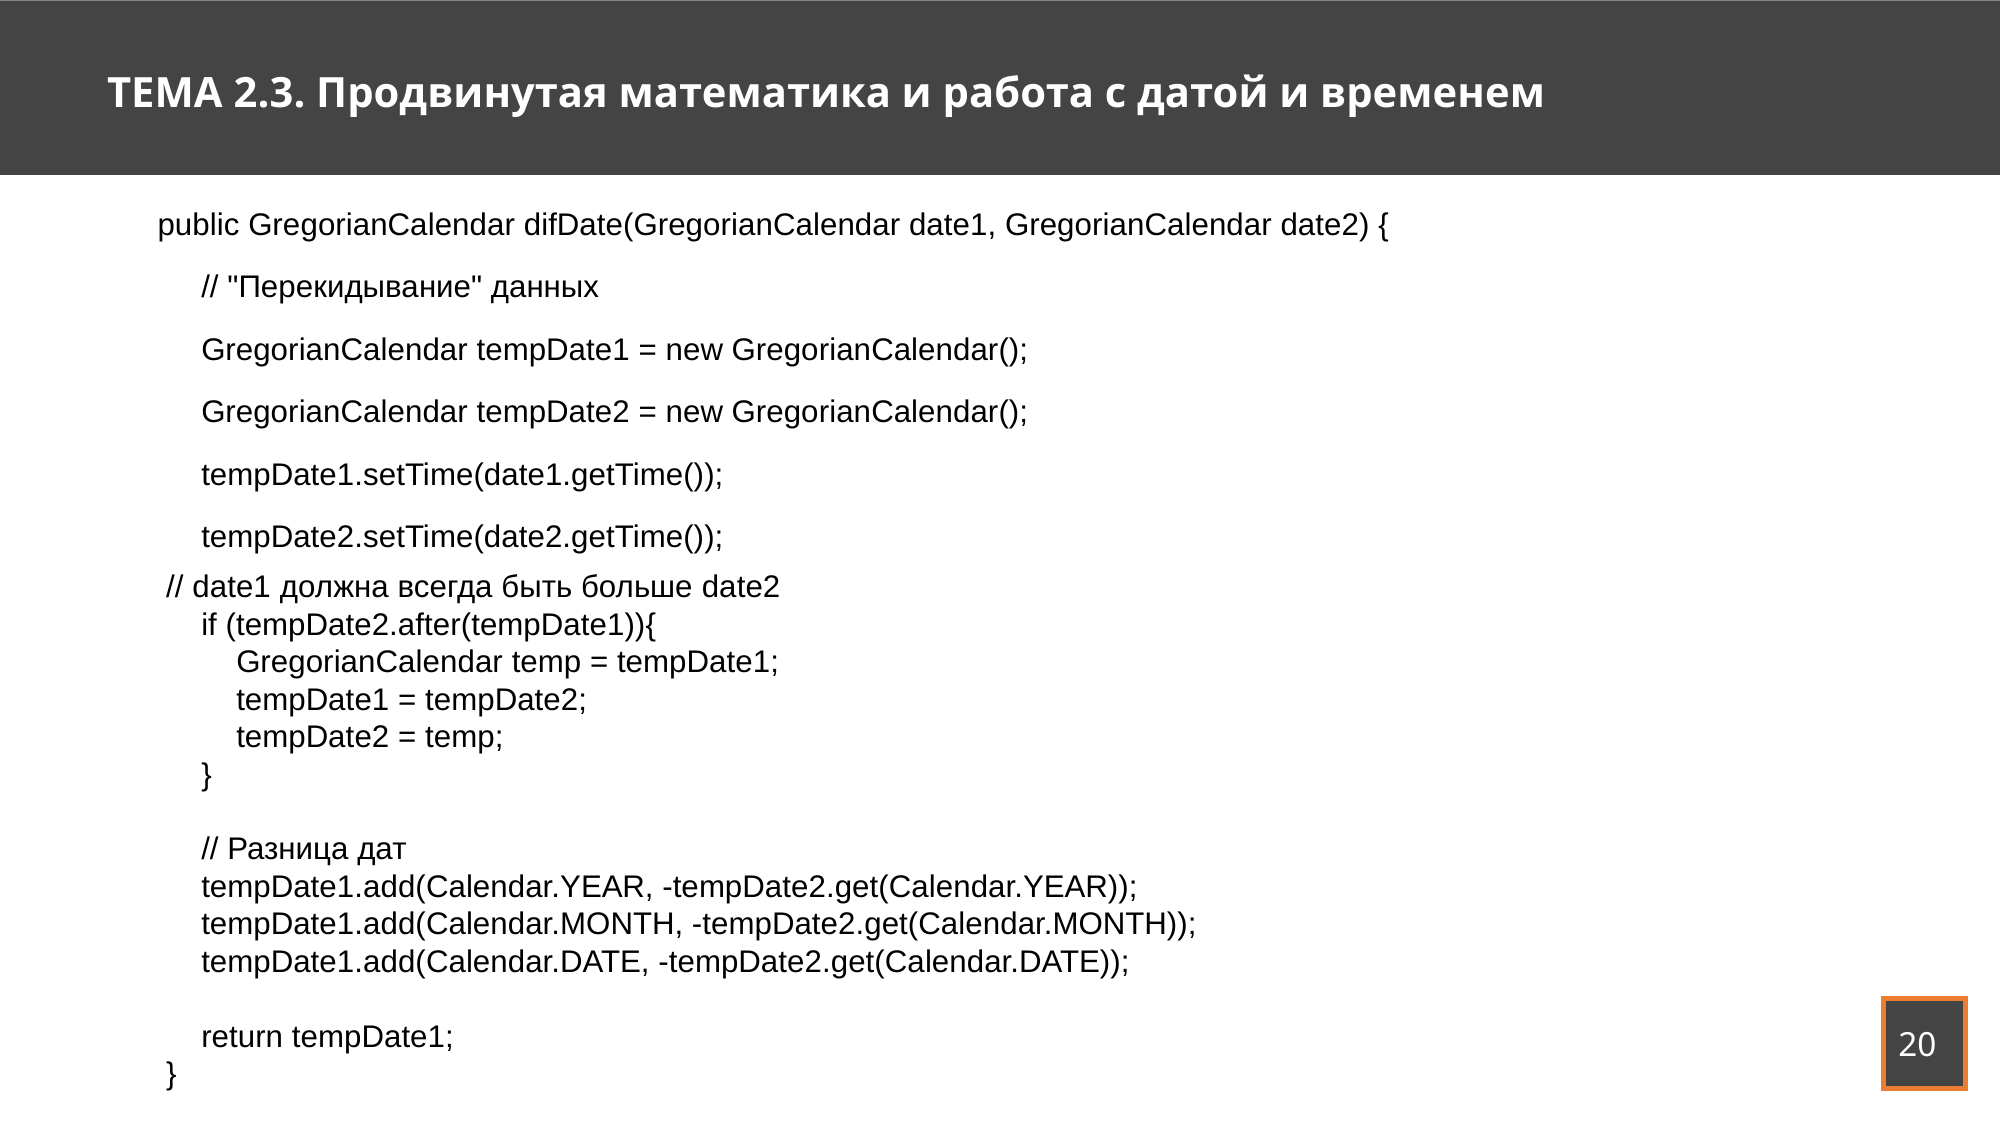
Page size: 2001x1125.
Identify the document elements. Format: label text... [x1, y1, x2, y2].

text_box ТЕМА 2.3. Продвинутая математика и работа с датой и временем [92, 54, 1810, 124]
text_box public GregorianCalendar difDate(GregorianCalendar date1, GregorianCalendar date2) { // "Перекидывание" данных GregorianCalendar tempDate1 = new GregorianCalendar(); GregorianCalendar tempDate2 = new GregorianCalendar(); tempDate1.setTime(date1.getTime()); tempDate2.setTime(date2.getTime()); // date1 должна всегда быть больше date2 if (tempDate2.after(tempDate1)){ GregorianCalendar temp = tempDate1; tempDate1 = tempDate2; tempDate2 = temp; } // Разница дат tempDate1.add(Calendar.YEAR, -tempDate2.get(Calendar.YEAR)); tempDate1.add(Calendar.MONTH, -tempDate2.get(Calendar.MONTH)); tempDate1.add(Calendar.DATE, -tempDate2.get(Calendar.DATE)); return tempDate1; } [142, 196, 2000, 1099]
text_box [0, 0, 2000, 176]
